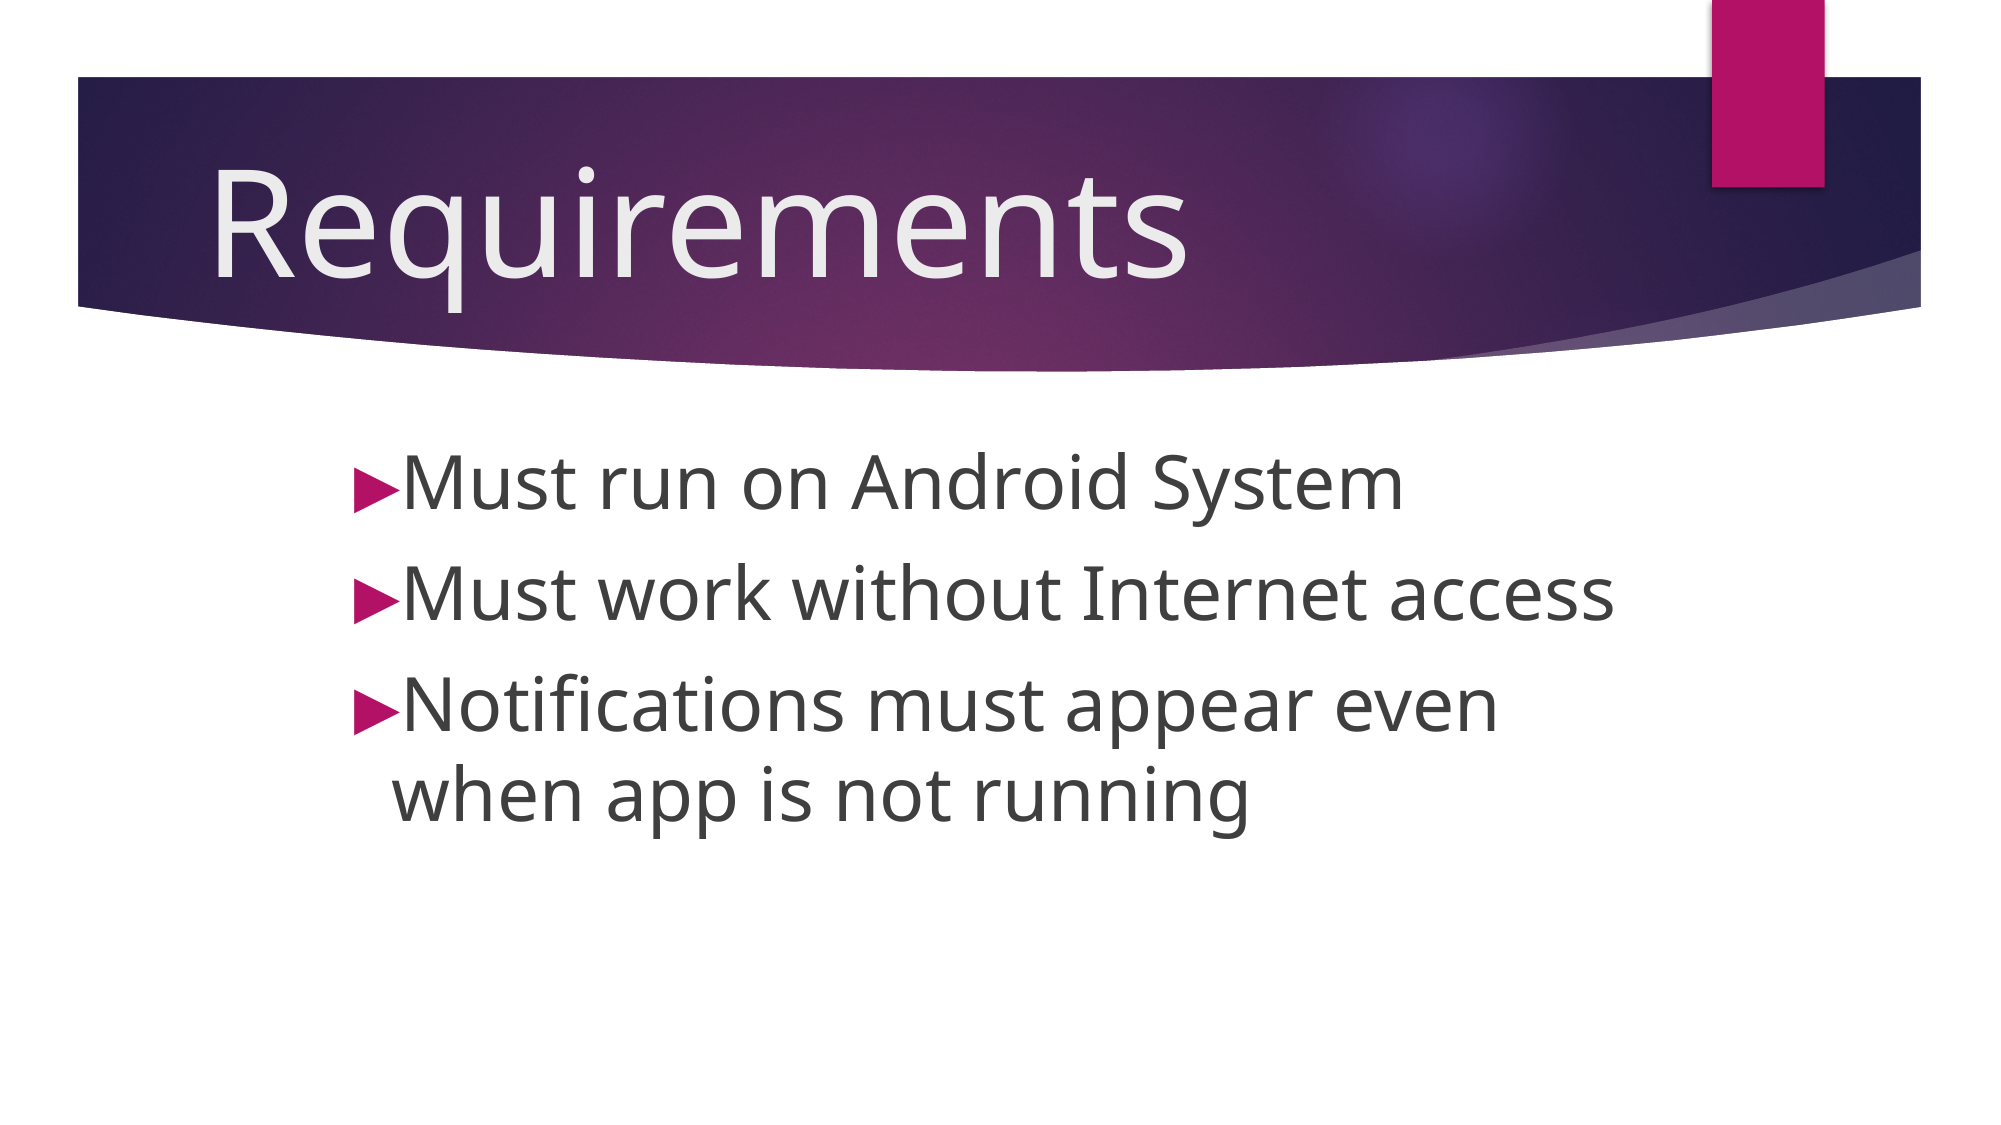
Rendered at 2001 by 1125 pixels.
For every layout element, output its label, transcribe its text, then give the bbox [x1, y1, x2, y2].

list Must run on Android System Must work without Internet access Notifications must appear even when app is not running [189, 427, 1638, 988]
title Requirements [189, 159, 1627, 276]
picture [79, 78, 1920, 371]
table_cell 3/6 [1521, 315, 1734, 354]
